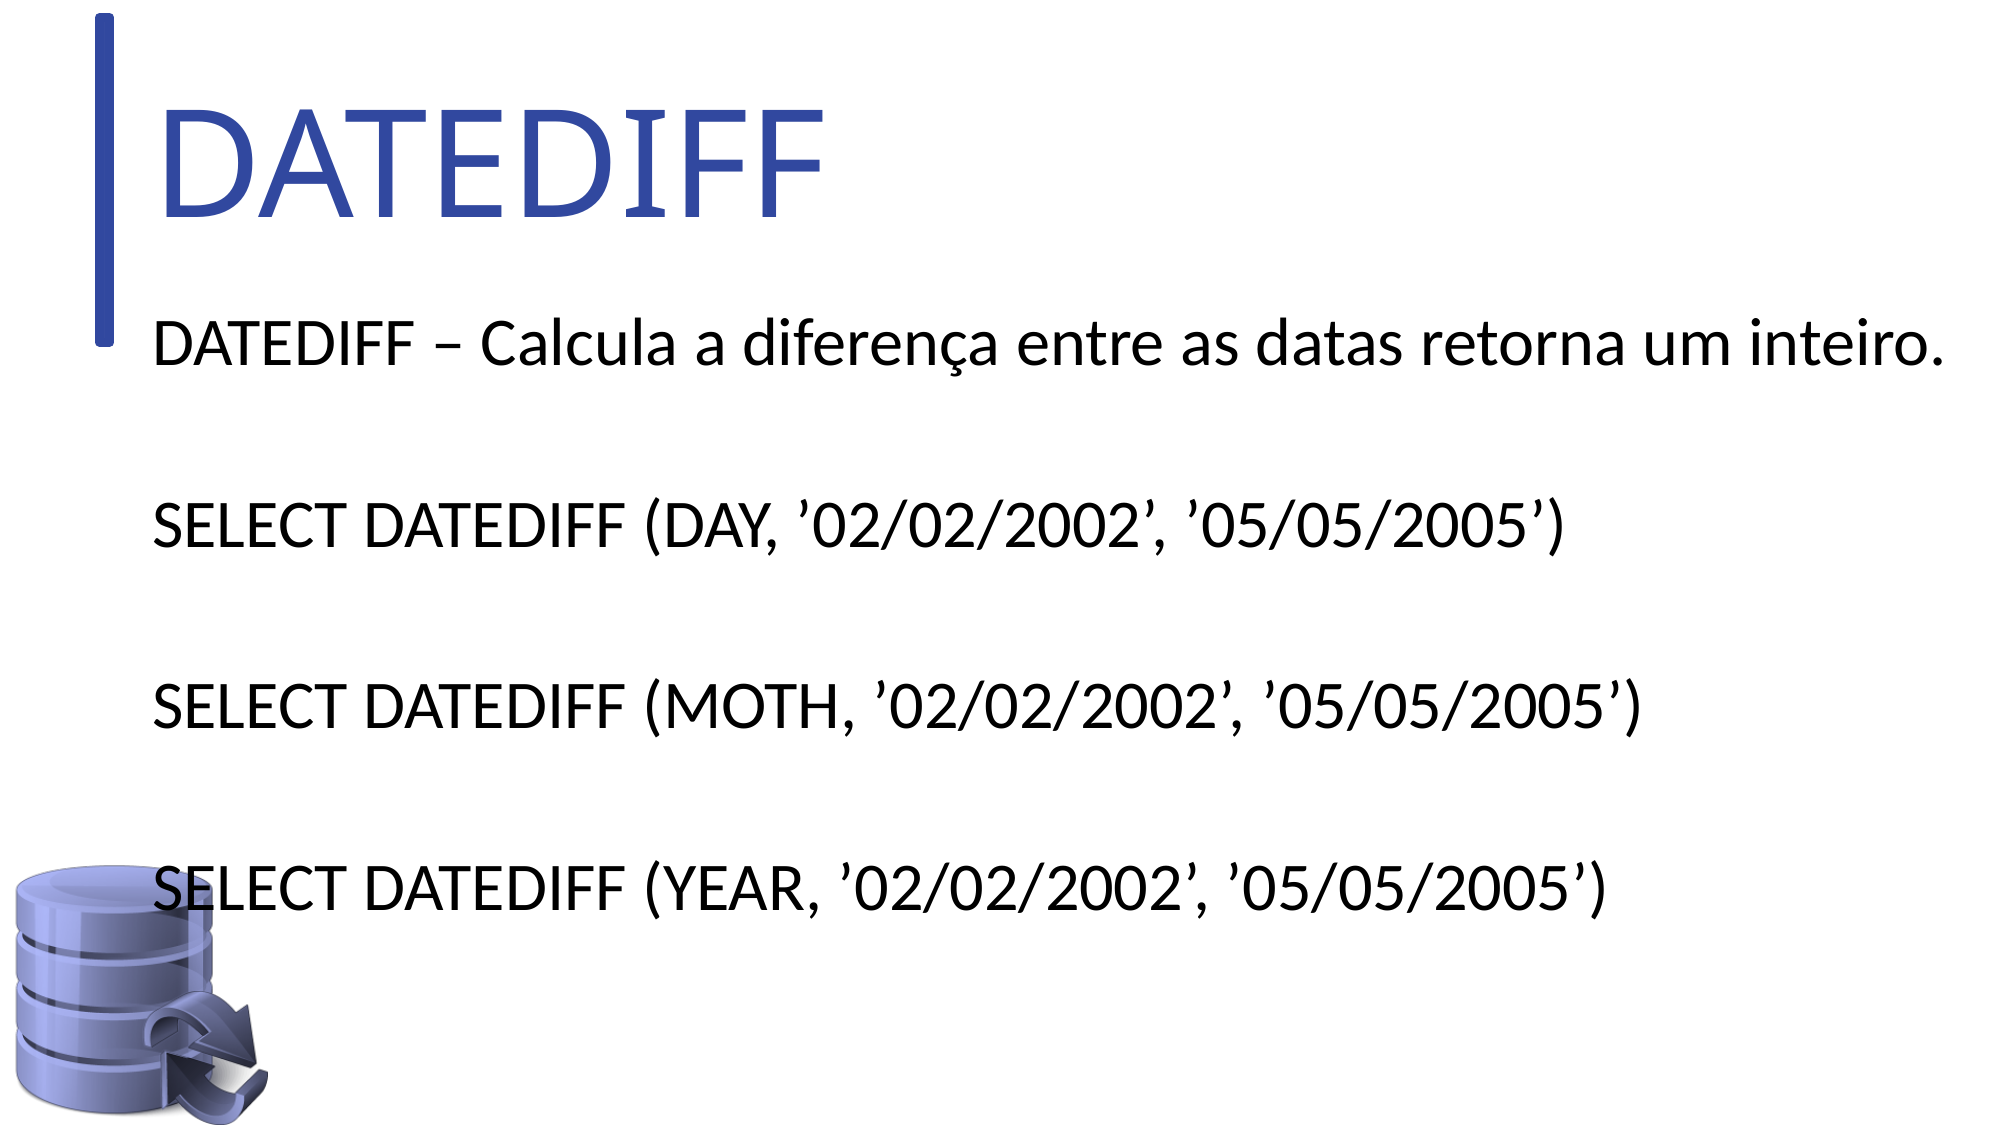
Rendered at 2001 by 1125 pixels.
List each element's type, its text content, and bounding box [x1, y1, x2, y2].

list DATEDIFF – Calcula a diferença entre as datas retorna um inteiro. SELECT DATEDIFF (DAY, ’02/02/2002’, ’05/05/2005’) SELECT DATEDIFF (MOTH, ’02/02/2002’, ’05/05/2005’) SELECT DATEDIFF (YEAR, ’02/02/2002’, ’05/05/2005’) [137, 299, 1973, 1014]
title DATEDIFF [137, 59, 1863, 278]
